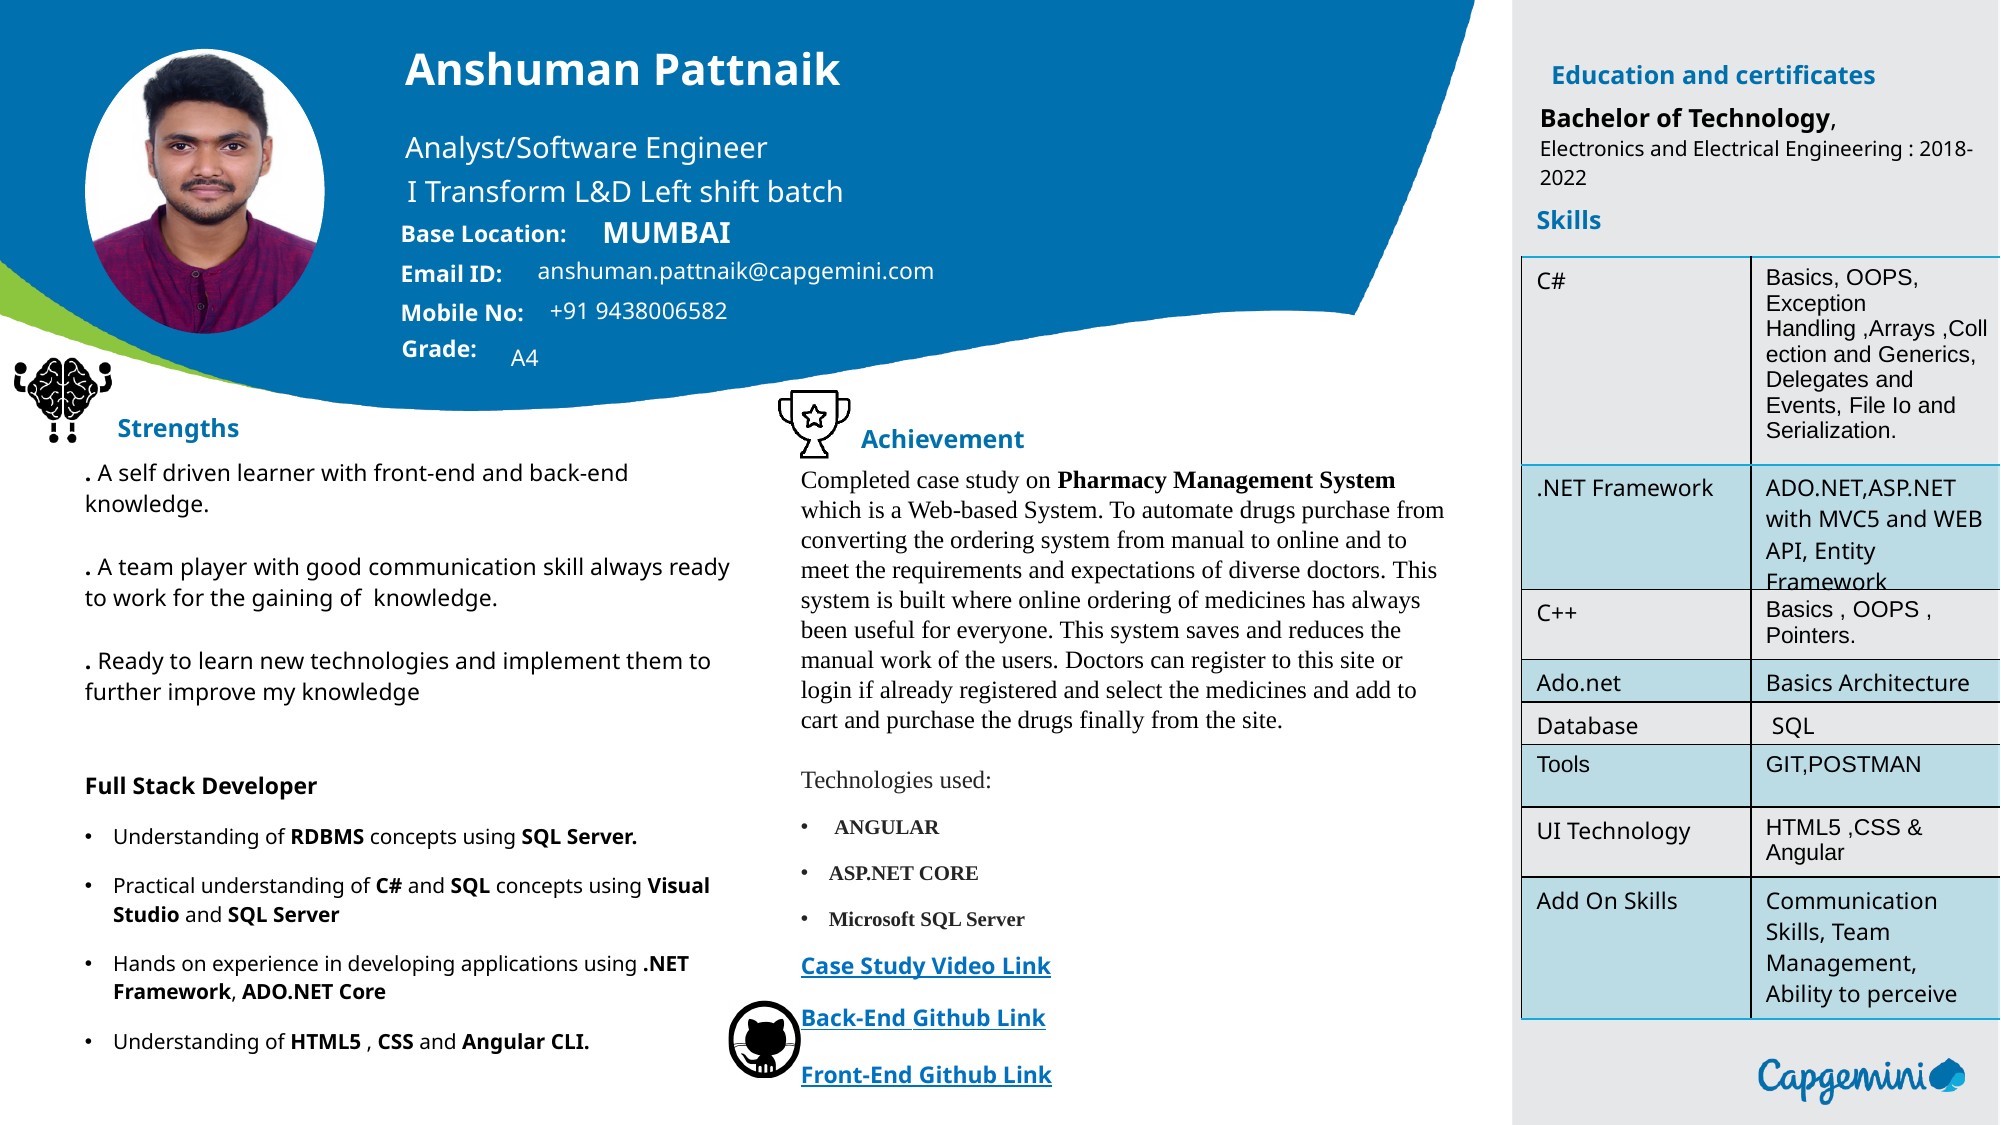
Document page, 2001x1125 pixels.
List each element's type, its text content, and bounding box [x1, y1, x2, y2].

table_cell C++ [1522, 590, 1750, 659]
table_cell .NET Framework [1522, 466, 1750, 589]
table_cell Basics , OOPS , Pointers. [1752, 590, 2000, 659]
text_box A4 [510, 316, 902, 388]
table_cell HTML5 ,CSS & Angular [1752, 808, 2000, 876]
list Analyst/Software Engineer [404, 109, 1399, 162]
table_cell ADO.NET,ASP.NET with MVC5 and WEB API, Entity Framework [1752, 466, 2000, 589]
text_box Skills [1521, 197, 1676, 243]
text_box I Transform L&D Left shift batch [392, 166, 950, 216]
picture [0, 0, 1998, 1125]
table_cell GIT,POSTMAN [1752, 745, 2000, 806]
table_header Basics, OOPS, Exception Handling ,Arrays ,Collection and Generics, Delegates and Events, File Io and Serialization. [1752, 258, 2000, 464]
table_cell Database [1522, 703, 1750, 744]
table_cell UI Technology [1522, 808, 1750, 876]
table_cell SQL [1752, 703, 2000, 744]
table_cell Communication Skills, Team Management, Ability to perceive [1752, 878, 2000, 1018]
list Anshuman Pattnaik [404, 47, 1426, 98]
list anshuman.pattnaik@capgemini.com [537, 260, 975, 294]
table_header C# [1522, 258, 1750, 464]
text_box Bachelor of Technology, Electronics and Electrical Engineering : 2018-2022 [1524, 90, 2000, 197]
list +91 9438006582 [549, 299, 941, 355]
table_cell Tools [1522, 745, 1750, 806]
list . A self driven learner with front-end and back-end knowledge. . A team player with good communication skill always ready to work for the gaining of knowledge. . Ready to learn new technologies and implement them to further improve my knowledge Full Stack Developer Understanding of RDBMS concepts using SQL Server. Practical understanding of C# and SQL concepts using Visual Studio and SQL Server Hands on experience in developing applications using .NET Framework, ADO.NET Core Understanding of HTML5 , CSS and Angular CLI. [85, 454, 738, 1094]
table_cell Add On Skills [1522, 878, 1750, 1018]
list Completed case study on Pharmacy Management System which is a Web-based System. To automate drugs purchase from converting the ordering system from manual to online and to meet the requirements and expectations of diverse doctors. This system is built where online ordering of medicines has always been useful for everyone. This system saves and reduces the manual work of the users. Doctors can register to this site or login if already registered and select the medicines and add to cart and purchase the drugs finally from the site. Technologies used: ANGULAR ASP.NET CORE Microsoft SQL Server Case Study Video Link Back-End Github Link Front-End Github Link https://github.com/sdsameer07 [800, 463, 1459, 1101]
table_cell Basics Architecture [1752, 660, 2000, 701]
text_box MUMBAI [587, 206, 872, 257]
table_cell Ado.net [1522, 660, 1750, 701]
